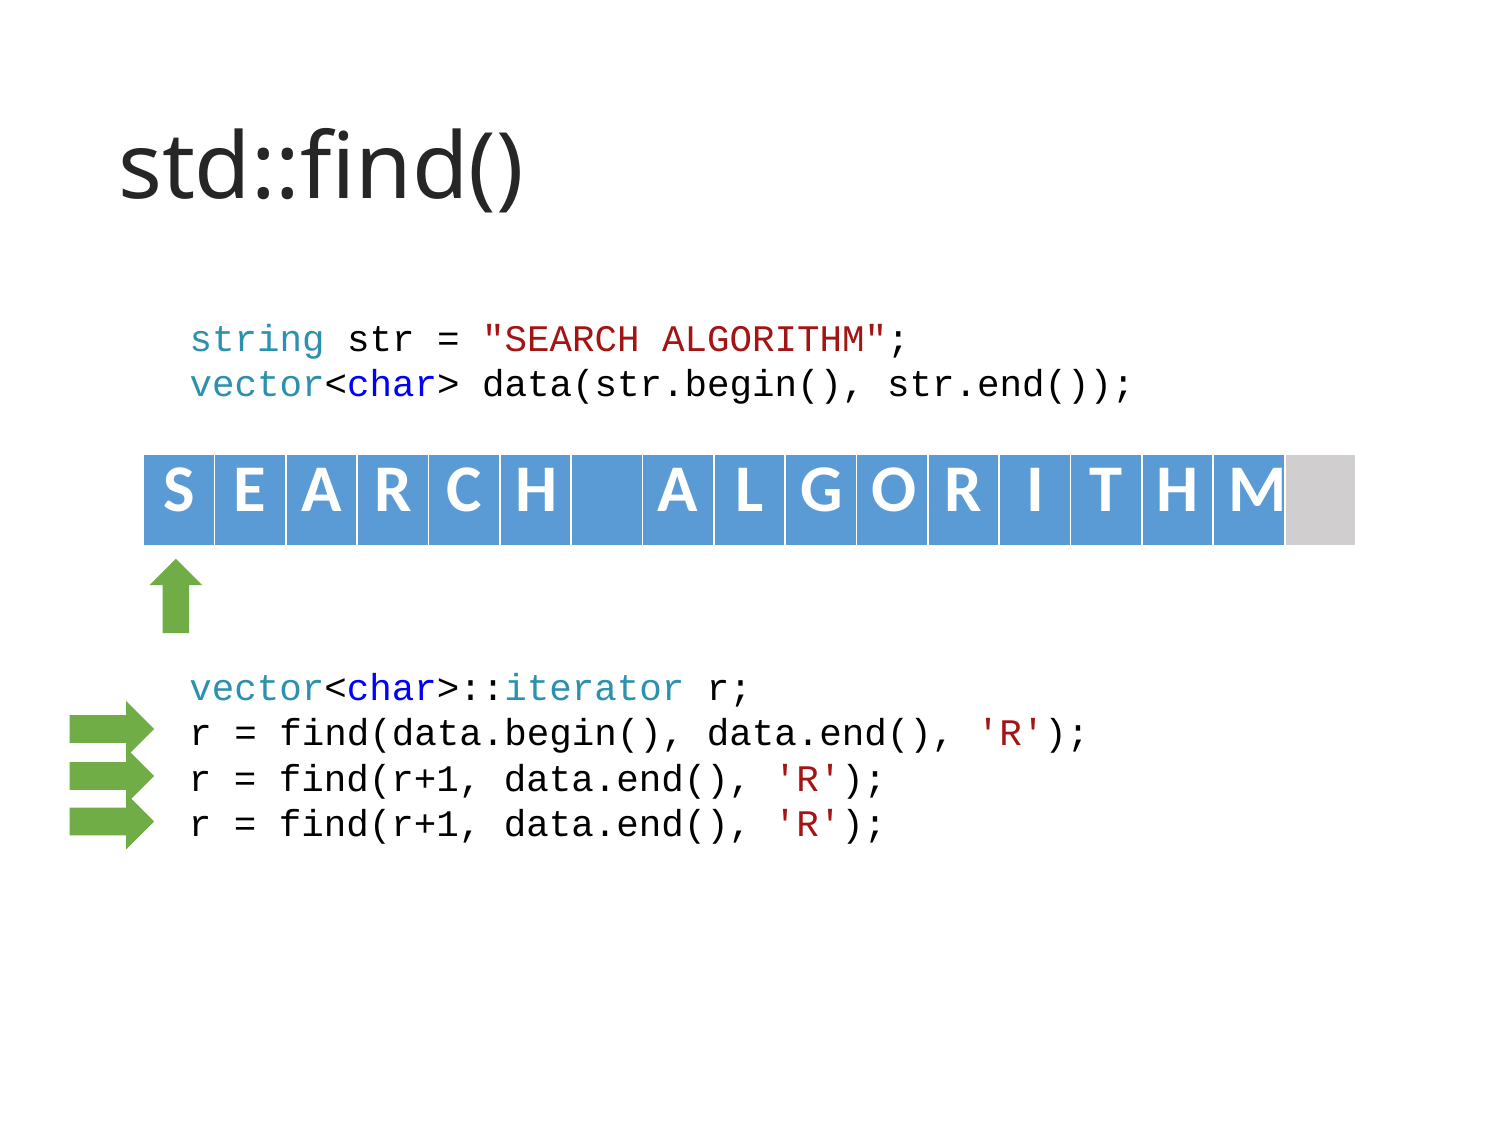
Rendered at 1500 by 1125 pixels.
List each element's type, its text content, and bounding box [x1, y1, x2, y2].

text_box [68, 745, 156, 798]
text_box r = find(r+1, data.end(), 'R'); [188, 753, 887, 798]
text_box string str = "SEARCH ALGORITHM"; vector<char> data(str.begin(), str.end()); [189, 313, 1135, 404]
table_header M [1214, 455, 1284, 545]
text_box [68, 698, 156, 752]
table_header R [358, 455, 428, 545]
table_header [572, 455, 642, 545]
table_header E [215, 455, 285, 545]
text_box [68, 791, 156, 852]
text_box r = find(r+1, data.end(), 'R'); [188, 798, 887, 845]
table_header C [429, 455, 499, 545]
table_header O [857, 455, 927, 545]
text_box [147, 557, 205, 635]
table_header H [501, 455, 570, 545]
table_header [1286, 455, 1355, 545]
text_box vector<char>::iterator r; r = find(data.begin(), data.end(), 'R'); [189, 662, 1090, 754]
title std::find() [103, 59, 1397, 278]
table_header R [929, 455, 998, 545]
table_header T [1071, 455, 1141, 545]
table_header G [786, 455, 856, 545]
table_header A [643, 455, 713, 545]
table_header I [1000, 455, 1070, 545]
table_header L [715, 455, 784, 545]
table_header H [1143, 455, 1212, 545]
table_header A [287, 455, 356, 545]
table_header S [144, 455, 214, 545]
